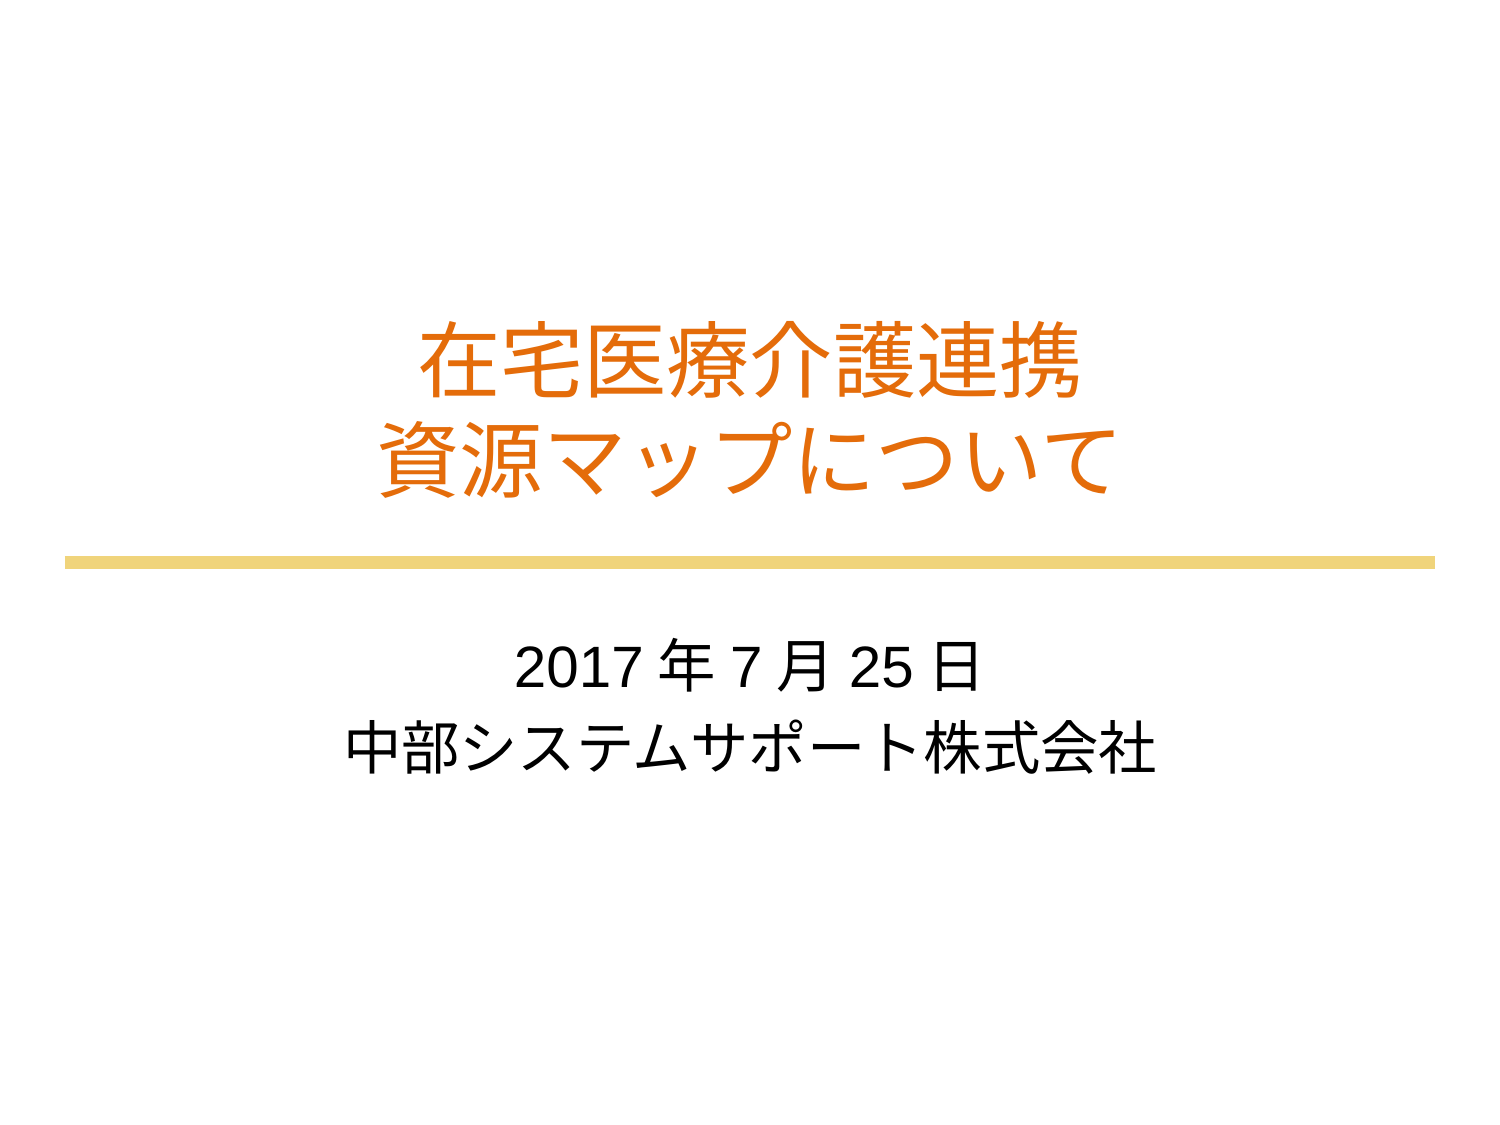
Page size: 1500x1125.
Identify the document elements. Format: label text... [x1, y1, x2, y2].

subtitle 2017年7月25日 中部システムサポート株式会社 [64, 621, 1436, 894]
title 在宅医療介護連携 資源マップについて [64, 219, 1436, 516]
